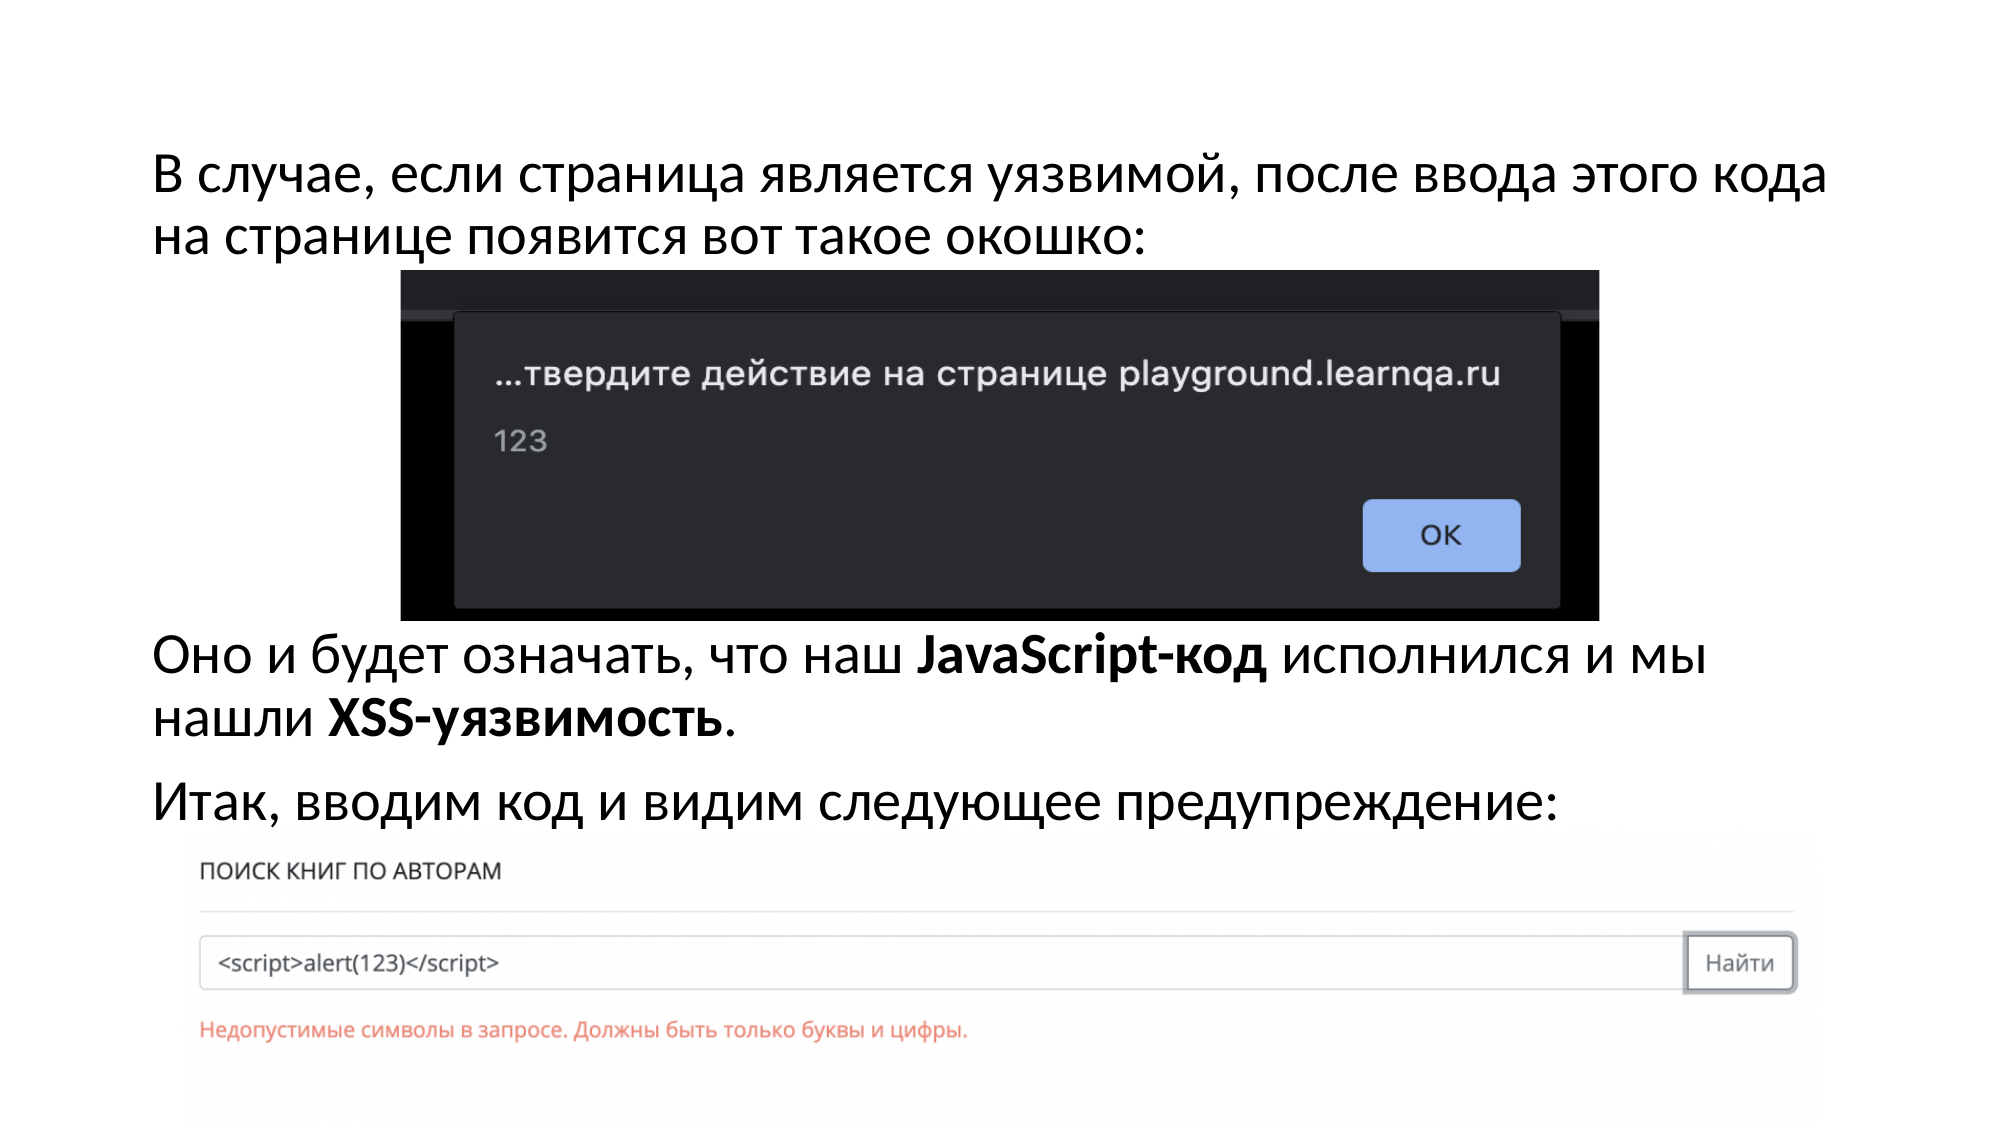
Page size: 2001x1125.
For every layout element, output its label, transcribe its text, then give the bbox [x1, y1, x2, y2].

picture [400, 270, 1600, 621]
picture [182, 829, 1818, 1125]
list В случае, если страница является уязвимой, после ввода этого кода на странице появится вот такое окошко: Оно и будет означать, что наш JavaScript-код исполнился и мы нашли XSS-уязвимость. Итак, вводим код и видим следующее предупреждение: [137, 134, 1863, 1014]
